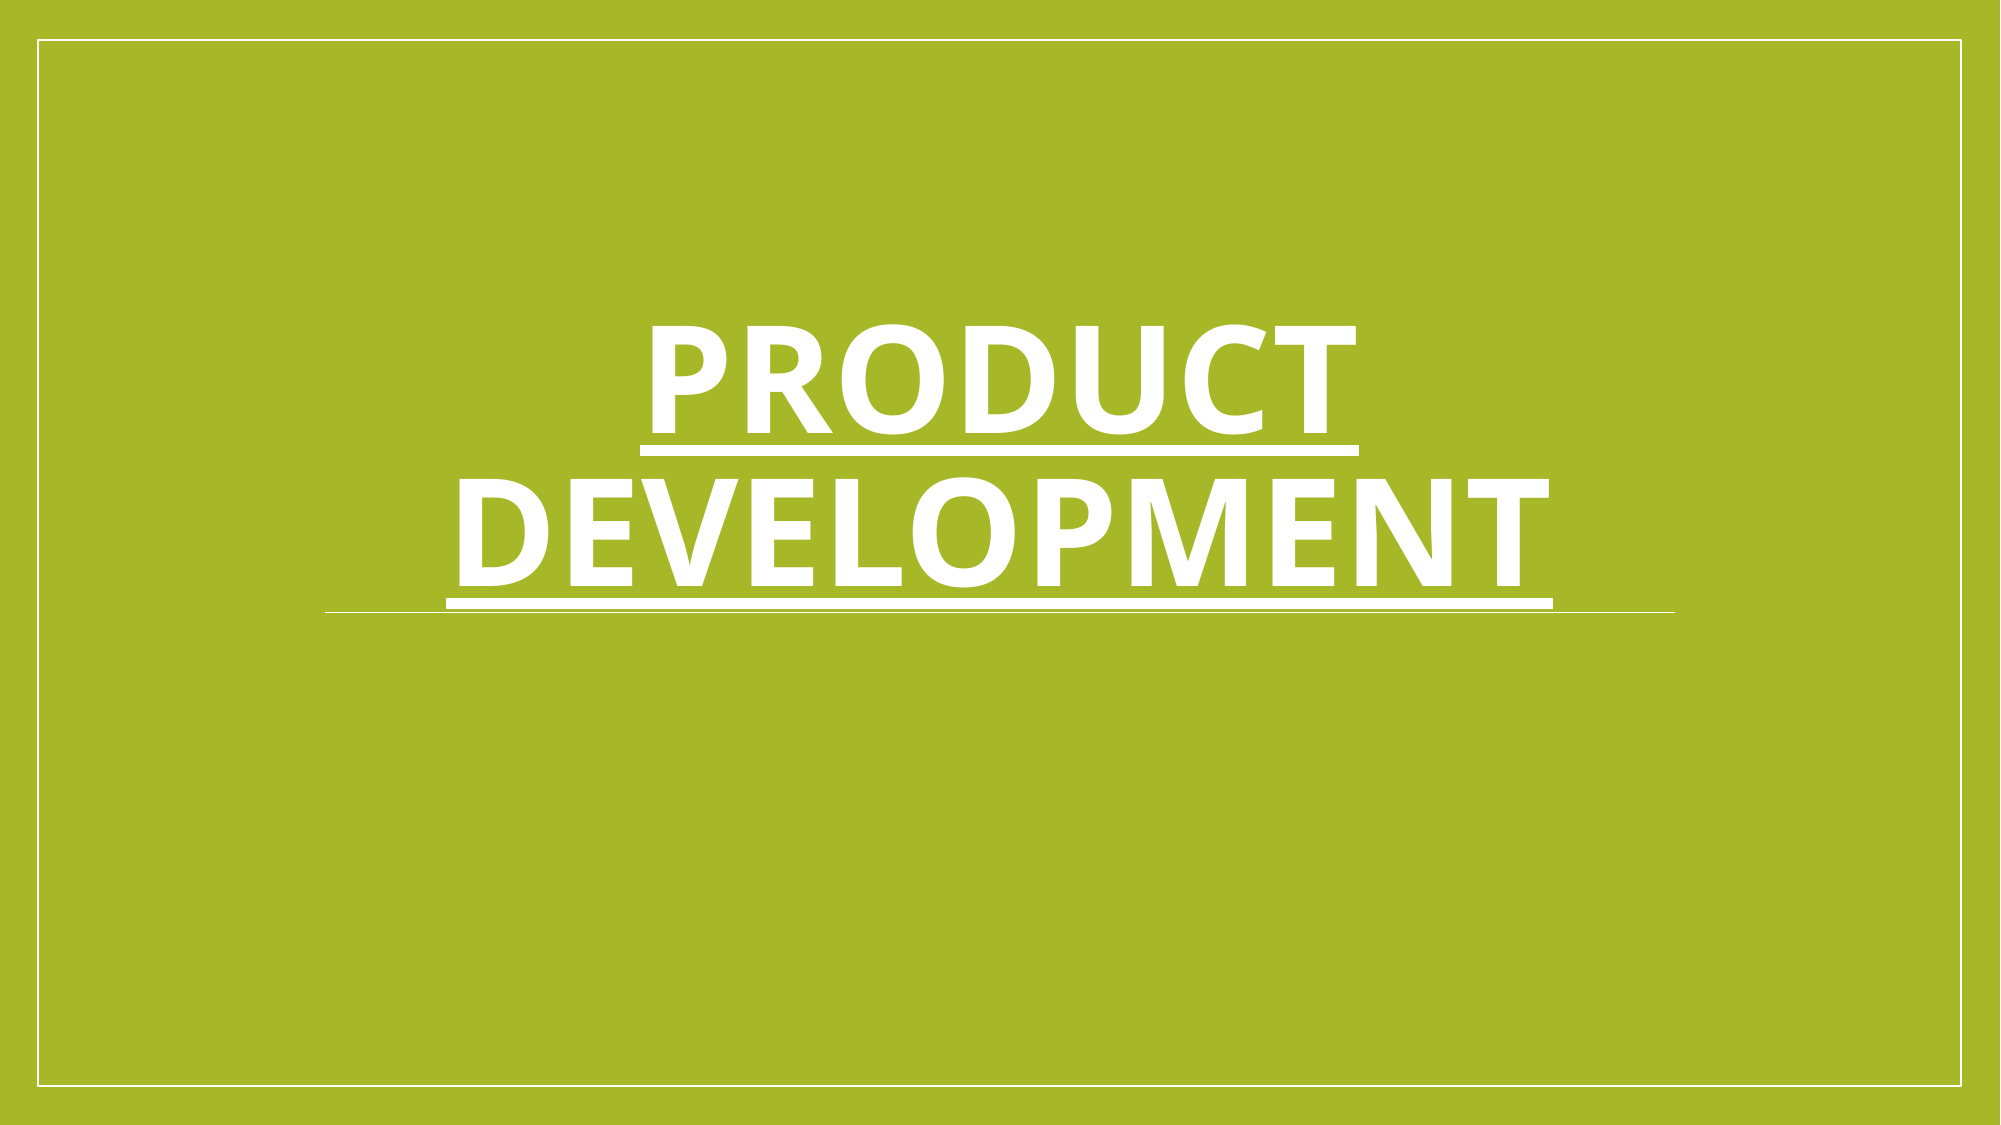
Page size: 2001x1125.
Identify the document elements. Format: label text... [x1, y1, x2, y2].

title PRODUCT DEVELOPMENT [182, 144, 1818, 625]
